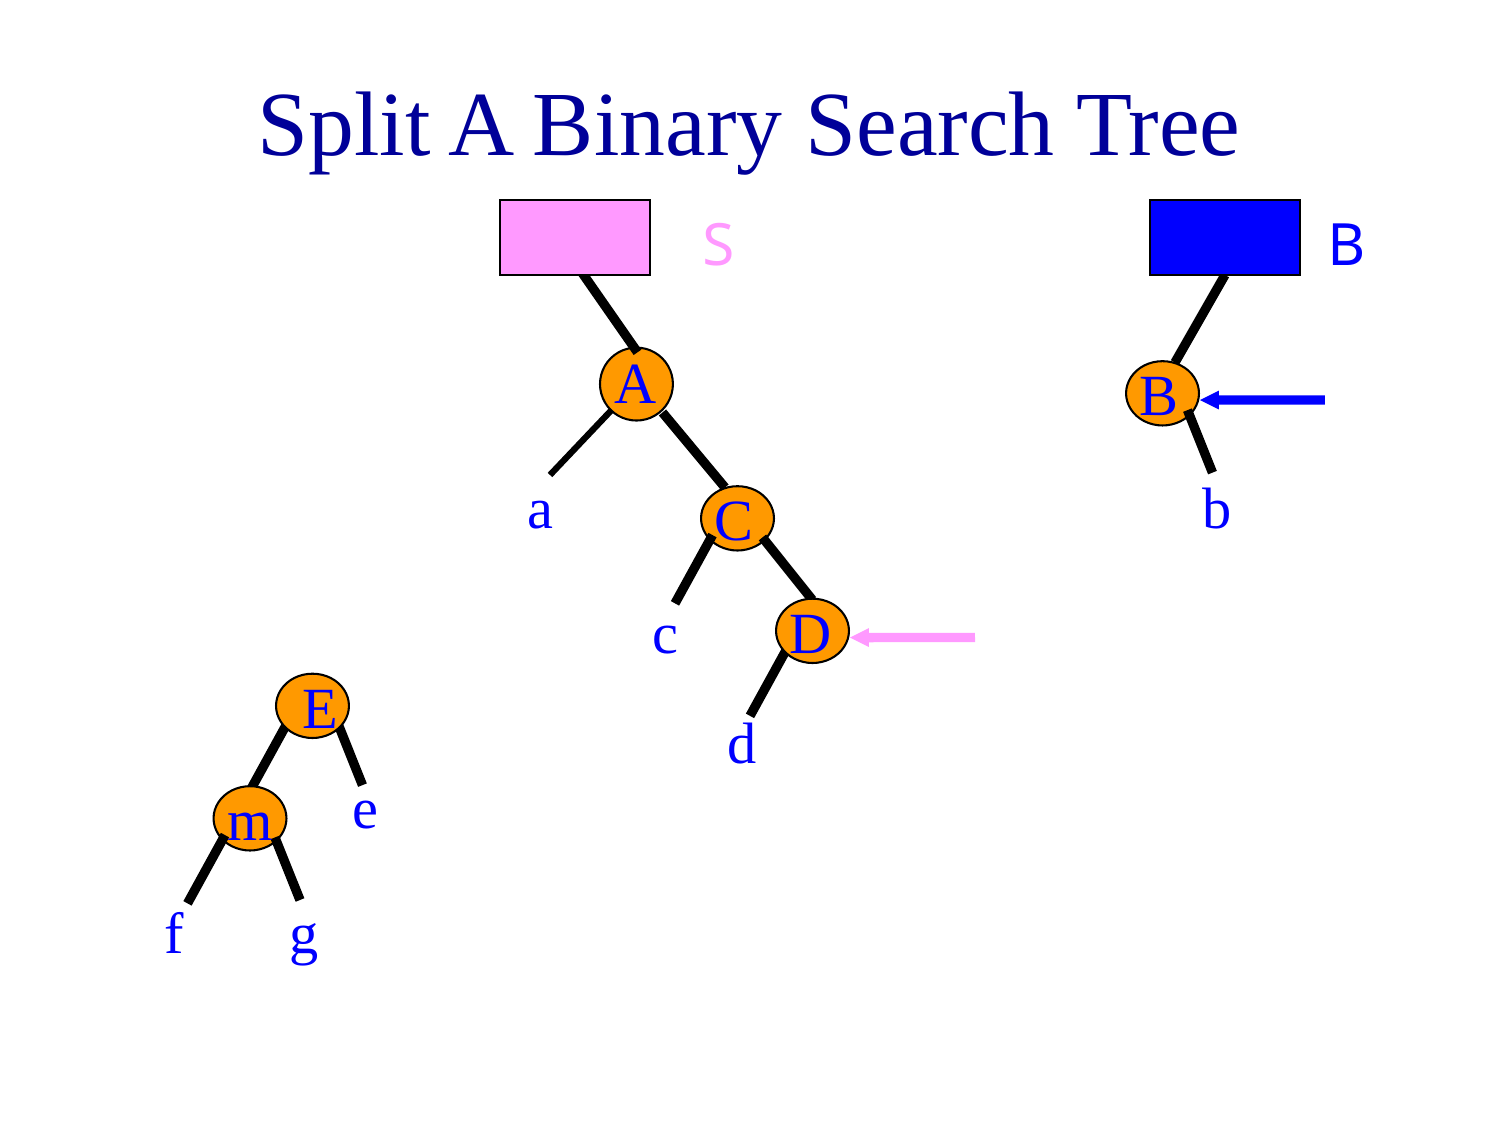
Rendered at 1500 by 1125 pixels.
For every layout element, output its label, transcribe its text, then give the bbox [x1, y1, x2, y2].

text_box [276, 682, 287, 729]
text_box d [712, 697, 788, 783]
text_box C [699, 474, 775, 560]
text_box c [637, 587, 713, 673]
text_box e [337, 762, 413, 848]
text_box g [274, 887, 350, 973]
title Split A Binary Search Tree [112, 24, 1388, 213]
text_box A [599, 337, 675, 423]
text_box a [512, 462, 588, 548]
text_box [1200, 395, 1325, 405]
text_box D [774, 587, 850, 673]
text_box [499, 199, 825, 286]
text_box E [287, 662, 363, 748]
text_box b [1187, 462, 1263, 548]
text_box m [212, 774, 288, 860]
text_box [850, 633, 976, 642]
text_box B [1124, 350, 1200, 435]
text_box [1149, 199, 1450, 286]
text_box f [149, 887, 225, 973]
